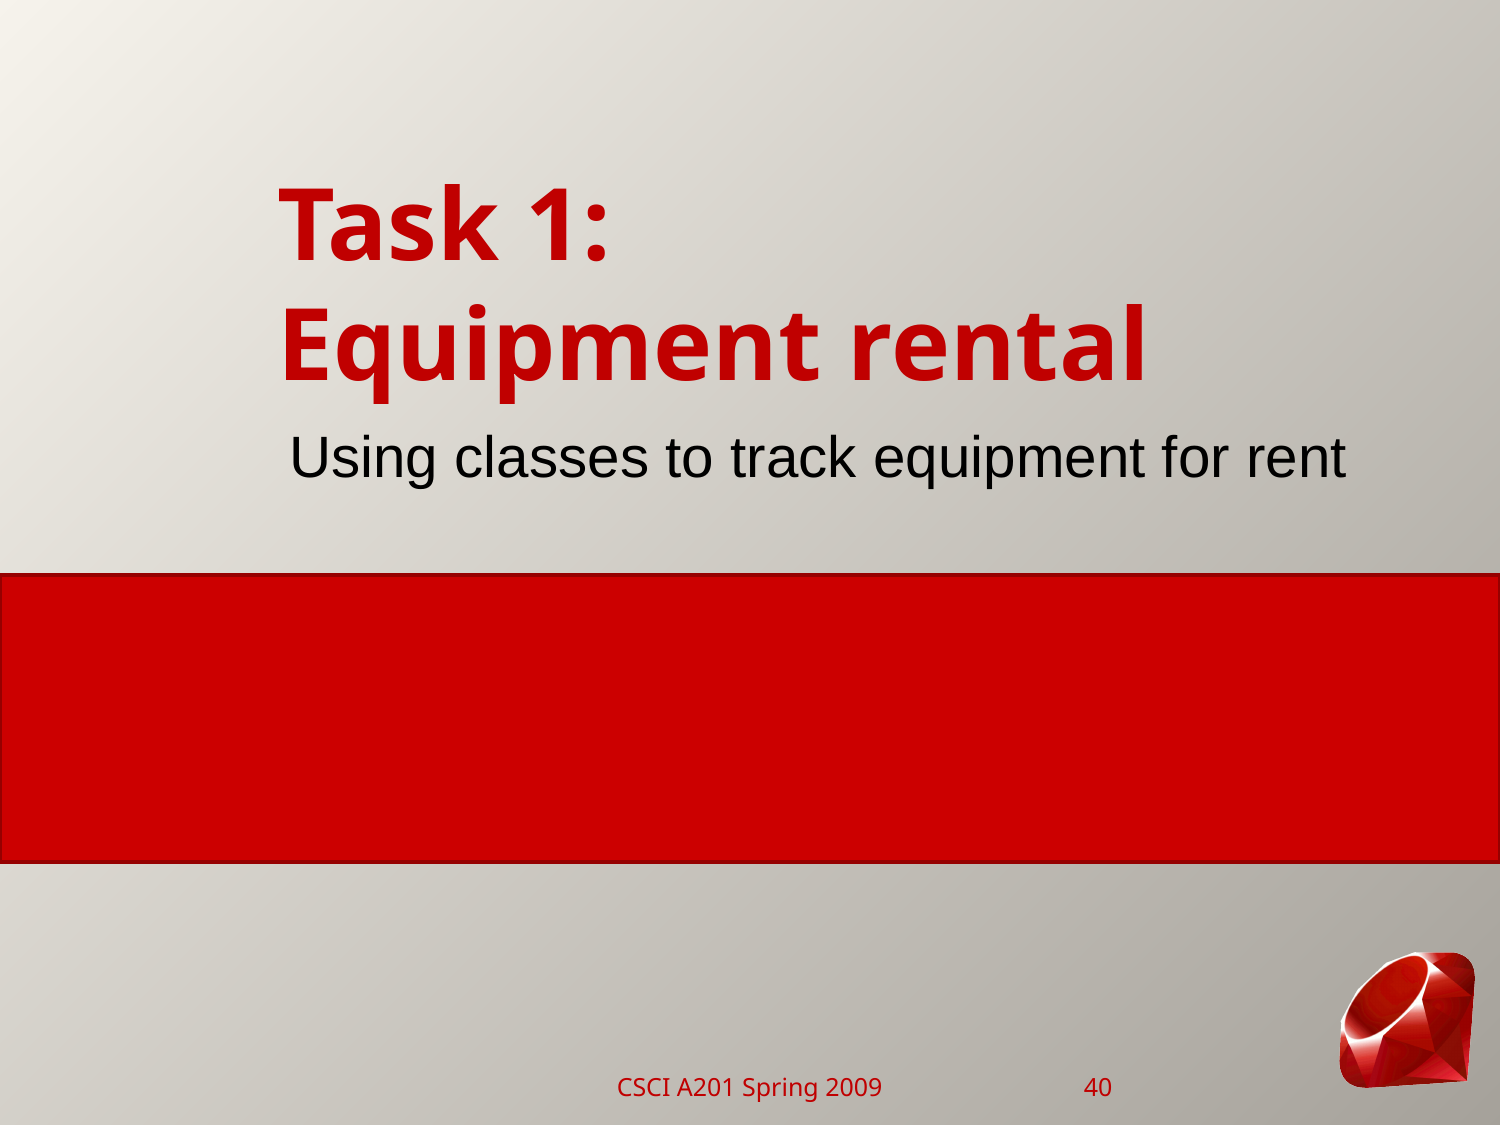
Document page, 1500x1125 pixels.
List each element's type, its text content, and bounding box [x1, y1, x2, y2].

text_box [0, 573, 1500, 864]
footer CSCI A201 Spring 2009 [512, 1052, 987, 1113]
slide_number 40 [987, 1052, 1113, 1113]
title Task 1: Equipment rental [262, 99, 1425, 400]
picture [1337, 949, 1475, 1088]
list Using classes to track equipment for rent [262, 411, 1425, 573]
